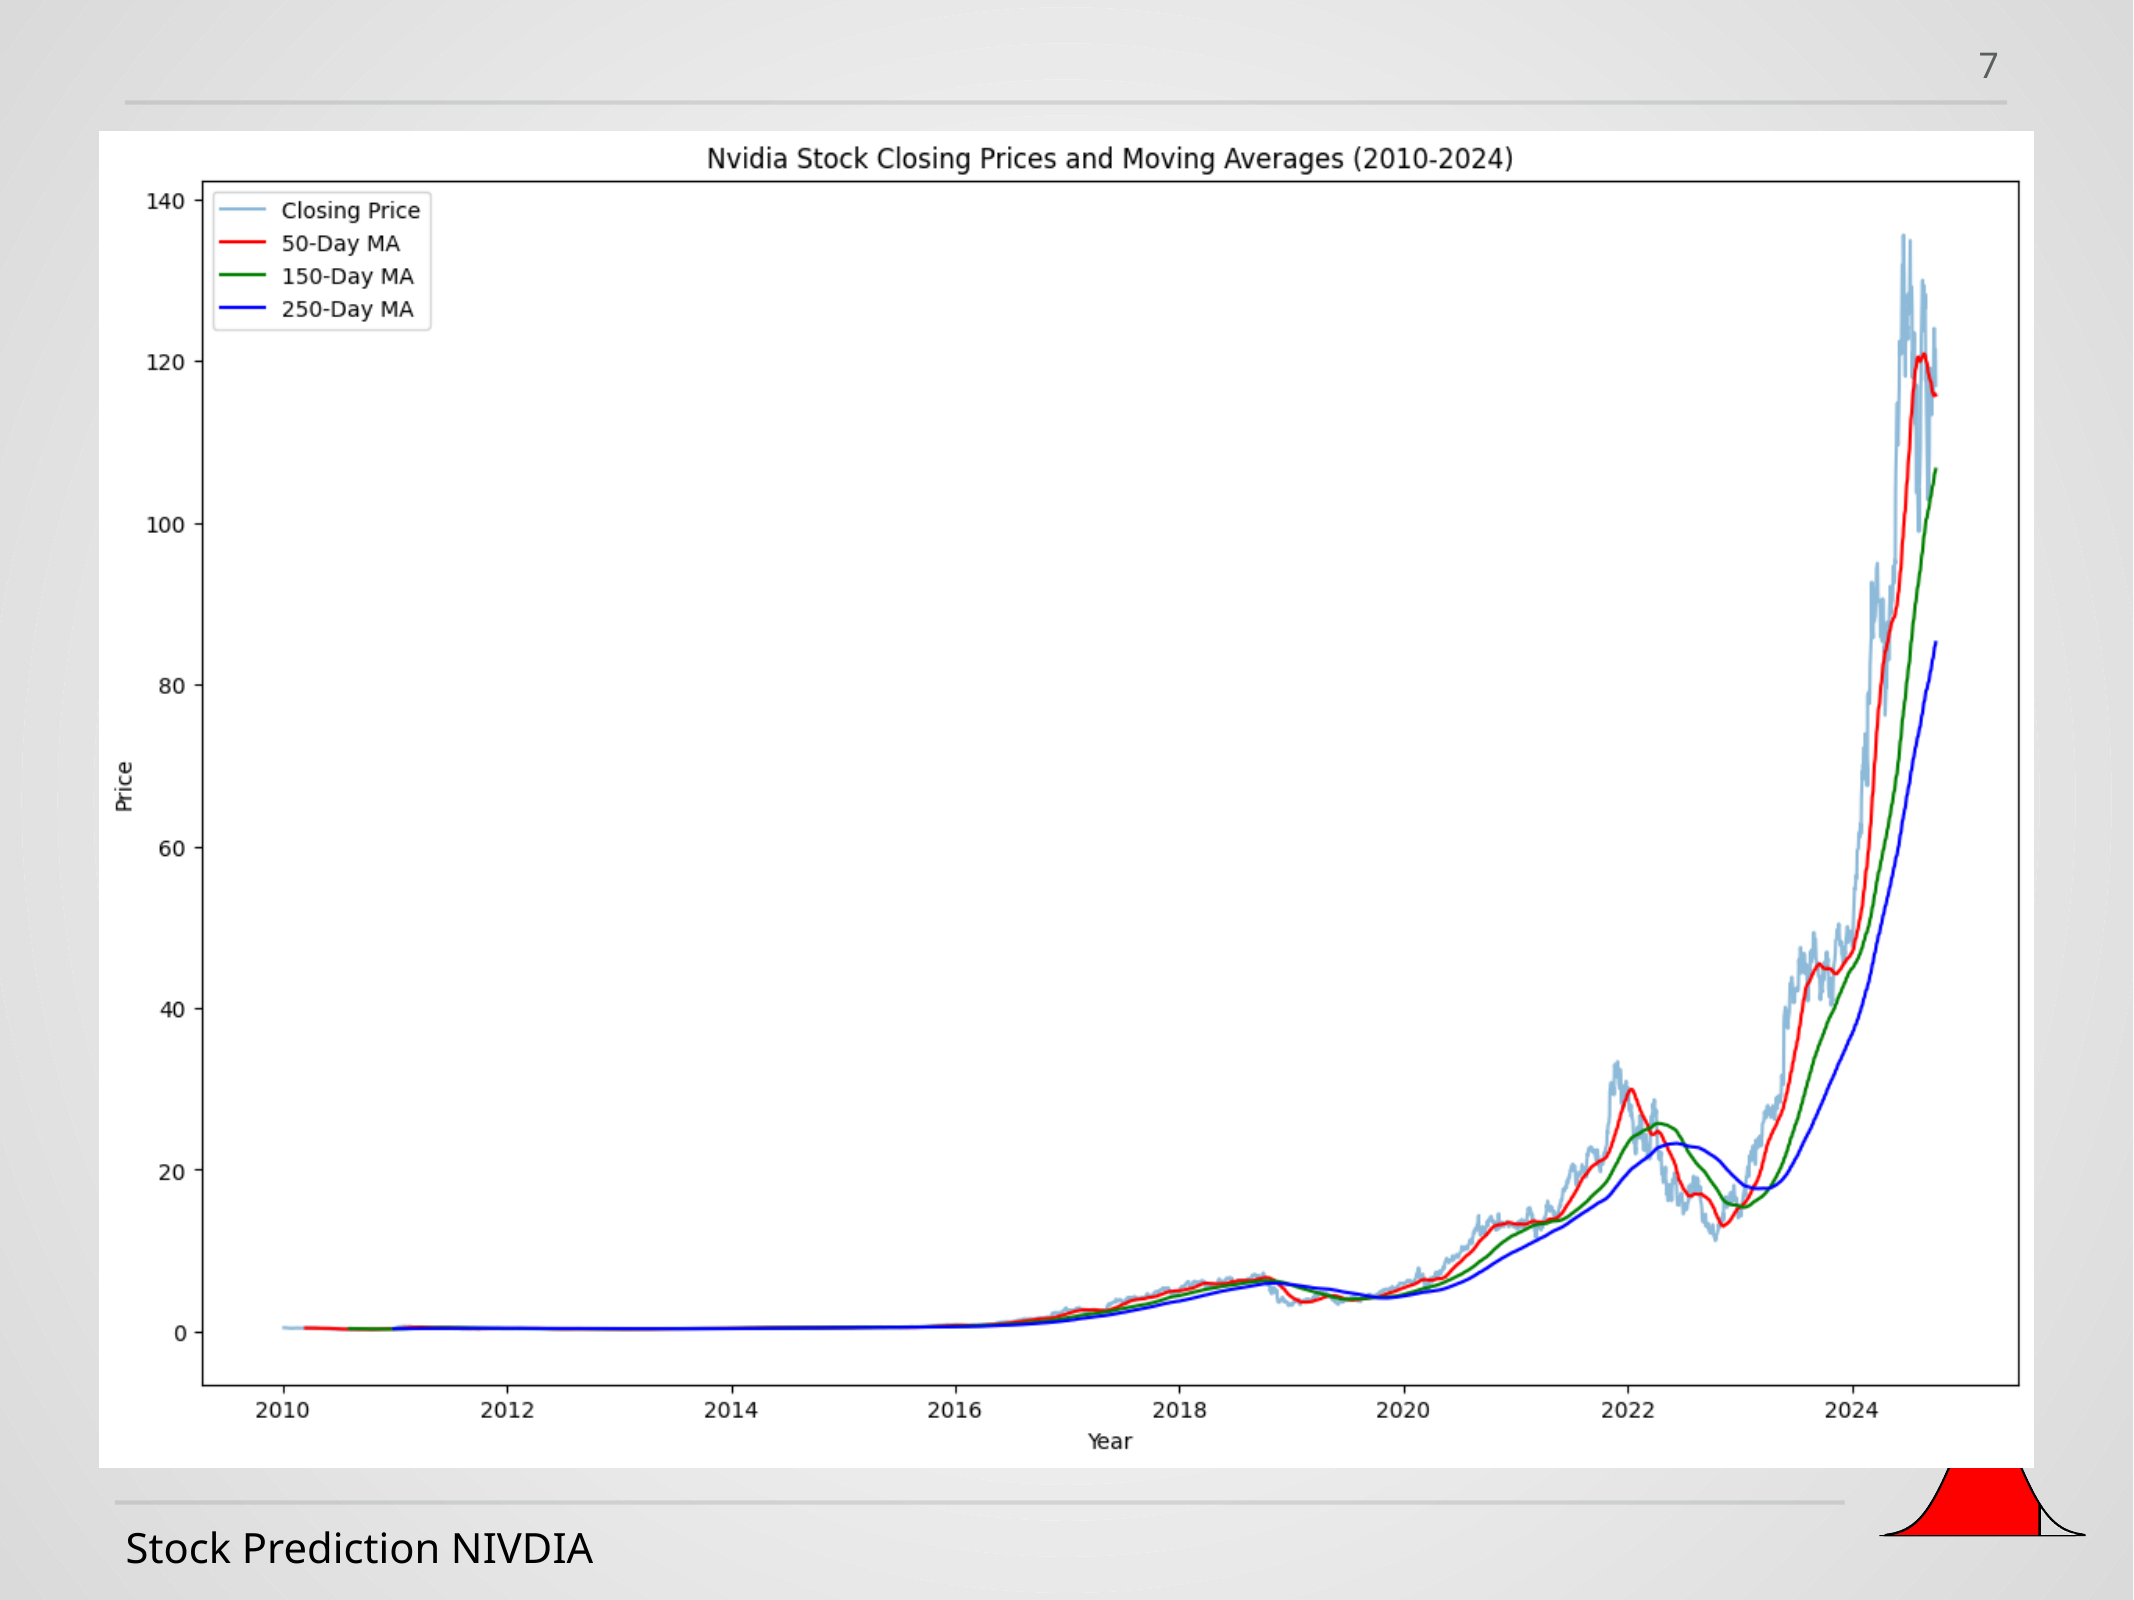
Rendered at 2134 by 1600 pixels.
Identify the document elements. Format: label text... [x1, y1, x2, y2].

picture [99, 131, 2086, 1537]
slide_number 7 [1925, 34, 2008, 101]
list Stock Prediction NIVDIA [116, 1512, 1017, 1581]
